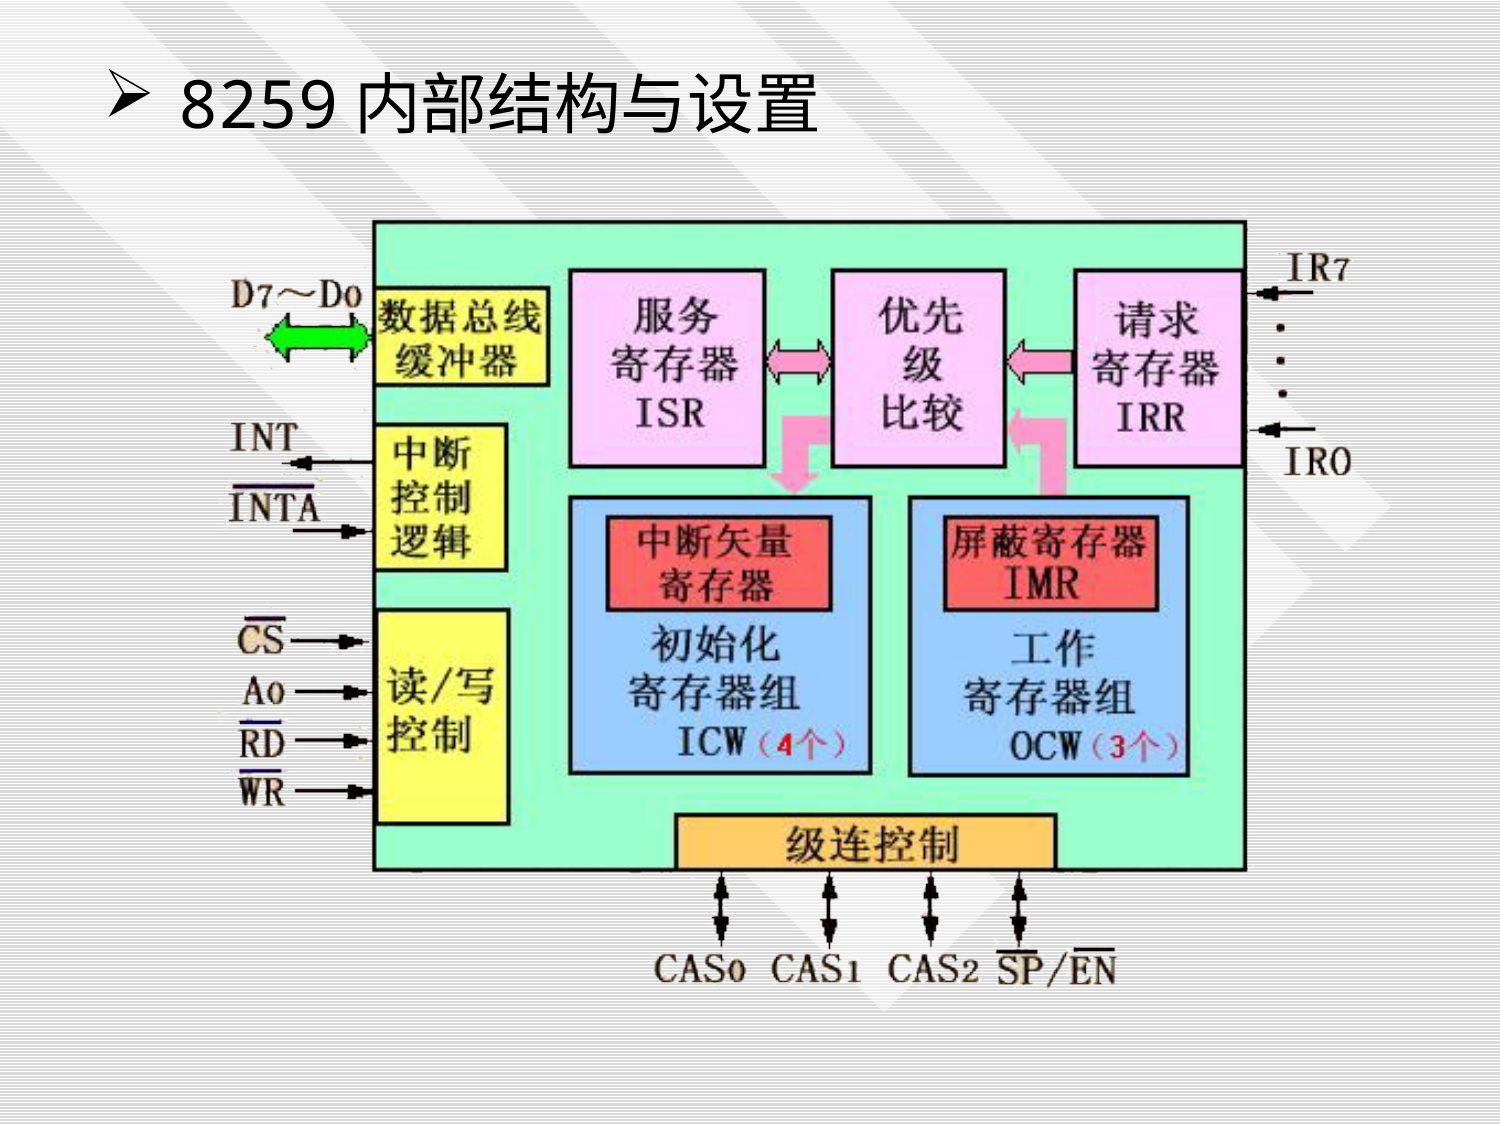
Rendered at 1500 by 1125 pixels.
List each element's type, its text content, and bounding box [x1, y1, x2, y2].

picture [218, 196, 1365, 1014]
text_box 8259内部结构与设置 [88, 54, 1376, 150]
